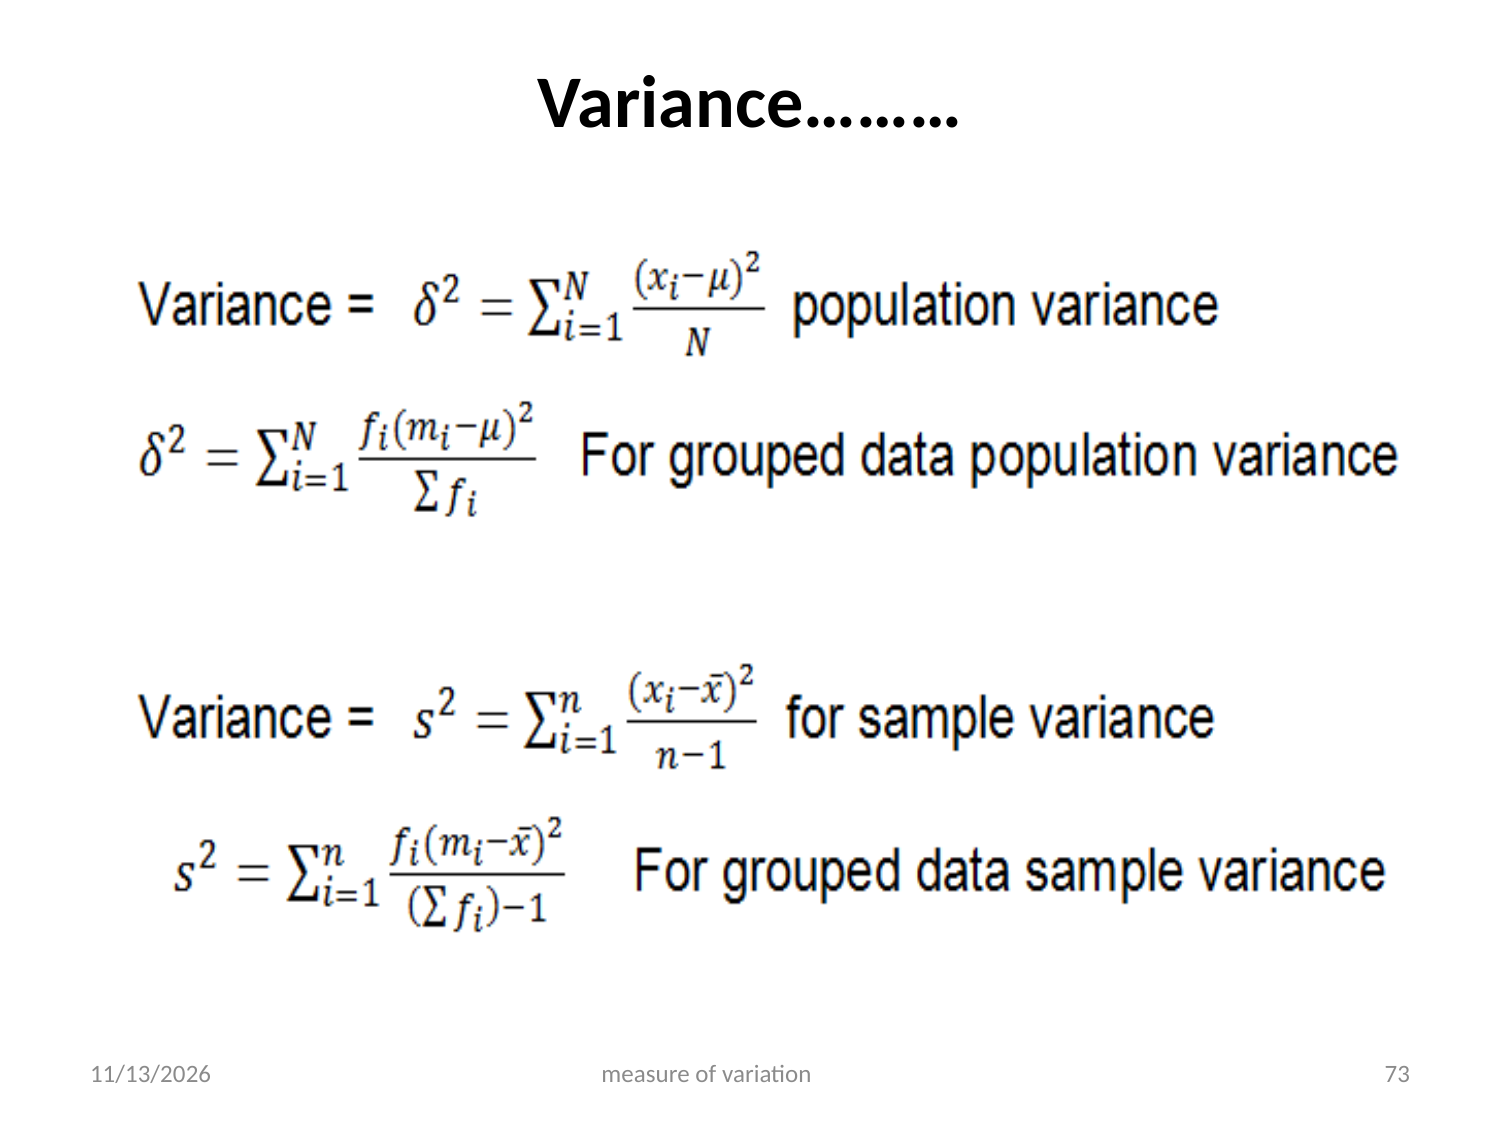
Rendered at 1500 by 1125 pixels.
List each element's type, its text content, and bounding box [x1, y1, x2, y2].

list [87, 224, 1413, 963]
slide_number 73 [1074, 1042, 1425, 1103]
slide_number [75, 1042, 425, 1103]
title Variance……… [75, 45, 1425, 150]
footer measure of variation [512, 1042, 988, 1103]
